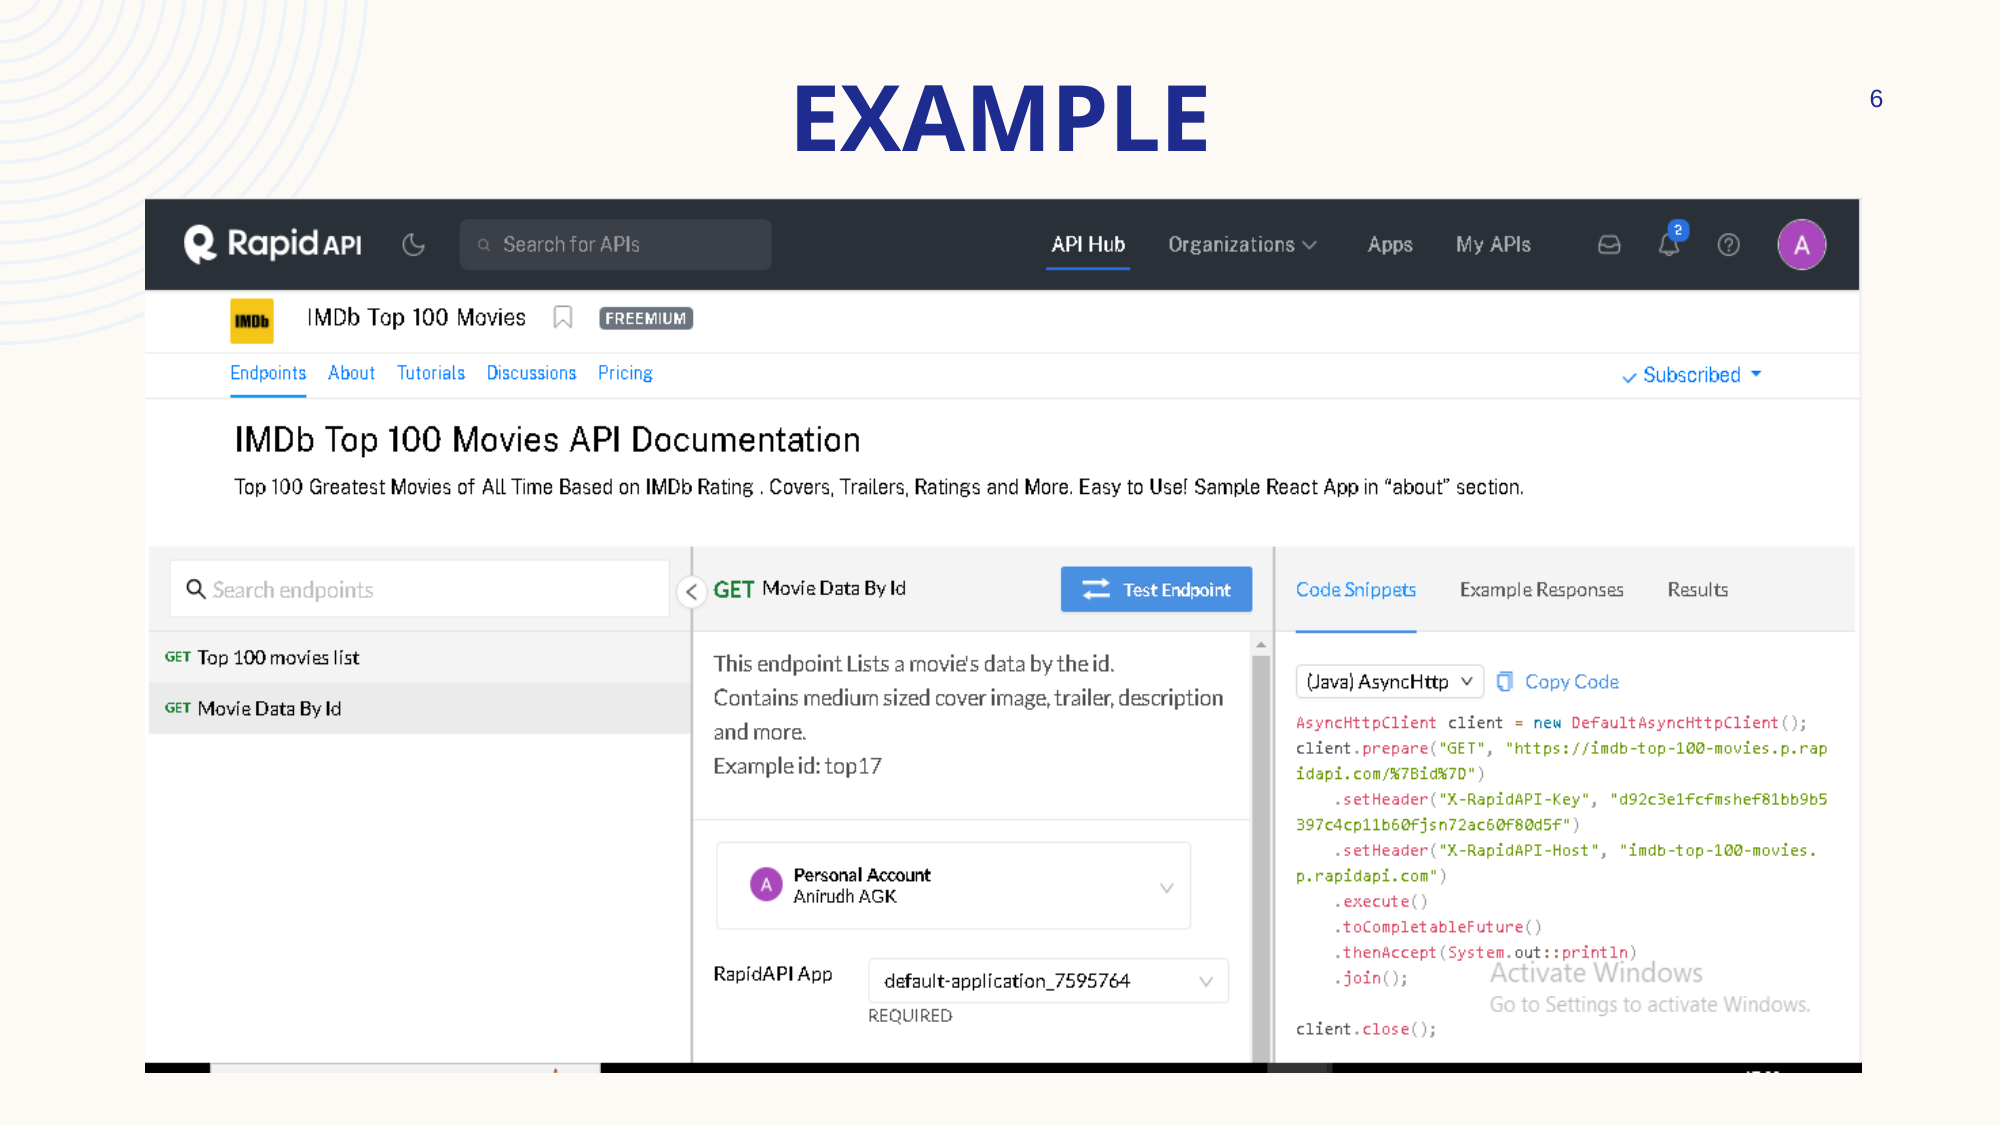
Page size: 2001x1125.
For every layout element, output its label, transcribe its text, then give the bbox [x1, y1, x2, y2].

title example [126, 52, 1877, 178]
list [145, 198, 1862, 1073]
slide_number 6 [1795, 75, 1958, 120]
